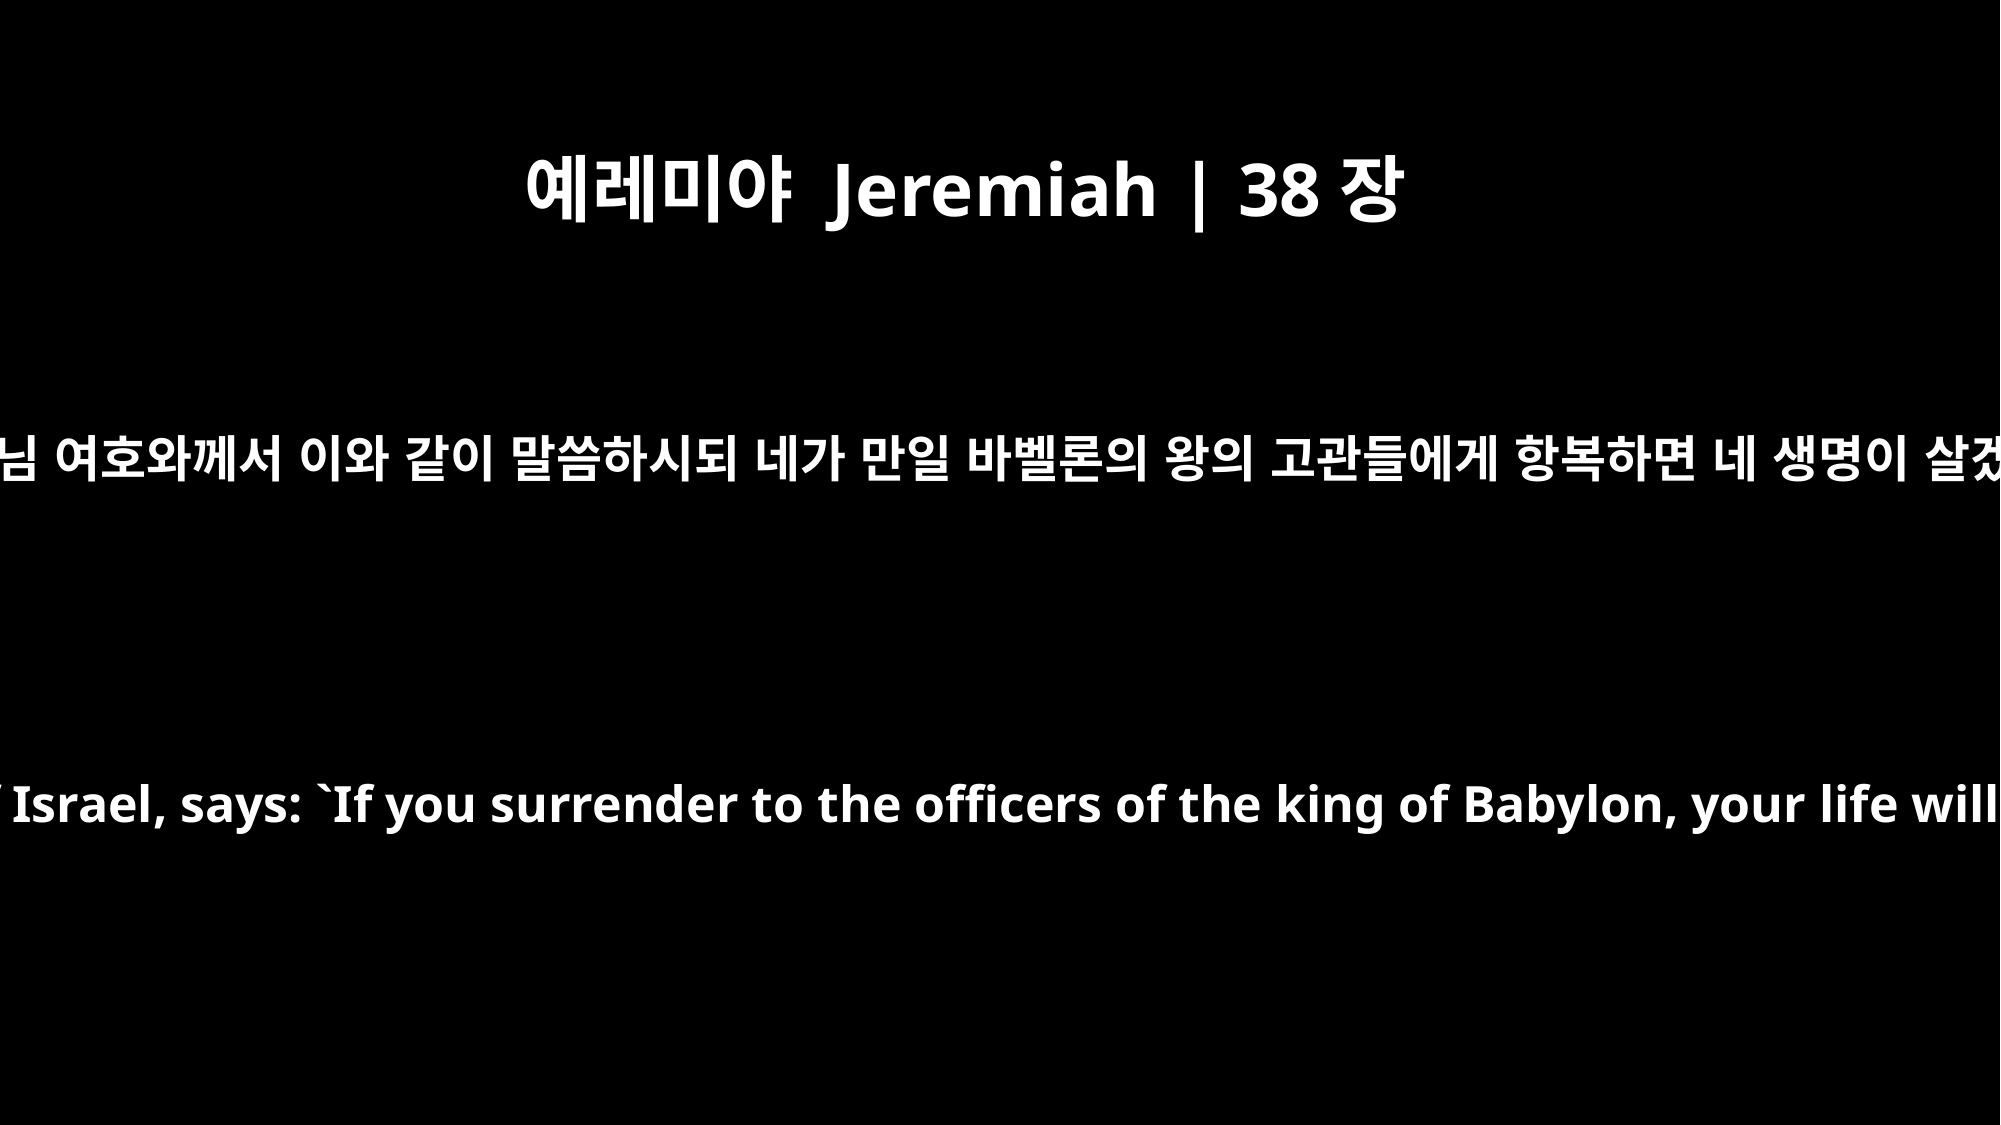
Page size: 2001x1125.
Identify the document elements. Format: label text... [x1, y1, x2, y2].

text_box 예레미야 Jeremiah | 38장 [510, 136, 1422, 239]
text_box Then Jeremiah said to Zedekiah, "This is what the LORD God Almighty, the God of Israel, says: `If you surrender to the officers of the king of Babylon, your life will be spared and this city will not be burned down; you and your family will live. [0, 764, 2000, 900]
text_box 17 예레미야가 시드기야에게 이르되 만군의 하나님이신 이스라엘의 하나님 여호와께서 이와 같이 말씀하시되 네가 만일 바벨론의 왕의 고관들에게 항복하면 네 생명이 살겠고 이 성이 불사름을 당하지 아니하겠고 너와 네 가족이 살려니와 [0, 359, 2000, 495]
